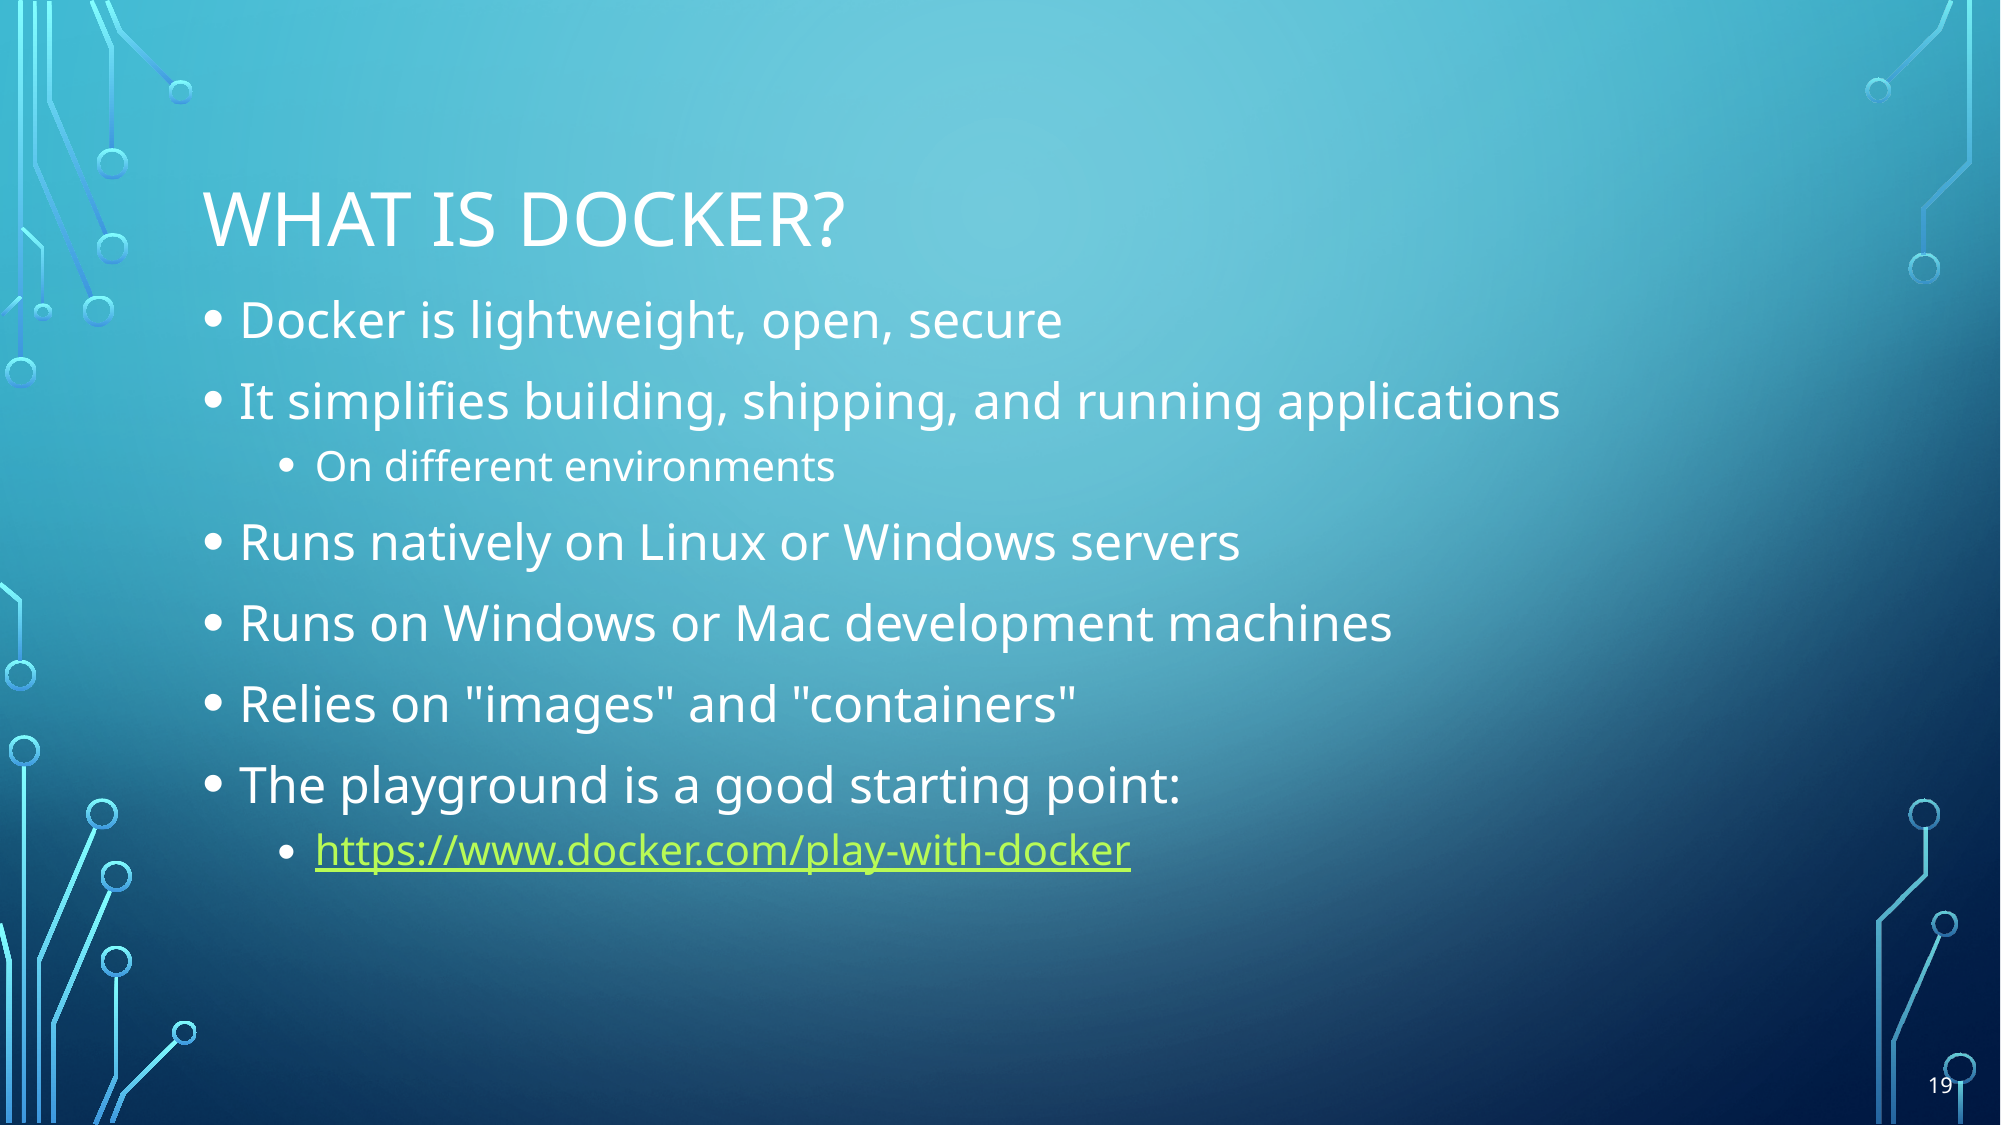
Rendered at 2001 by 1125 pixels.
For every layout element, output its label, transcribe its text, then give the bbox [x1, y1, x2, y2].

title What is docker? [187, 101, 1813, 344]
list Docker is lightweight, open, secure It simplifies building, shipping, and running applications On different environments Runs natively on Linux or Windows servers Runs on Windows or Mac development machines Relies on "images" and "containers" The playground is a good starting point: https://www.docker.com/play-with-docker [187, 280, 2000, 1125]
